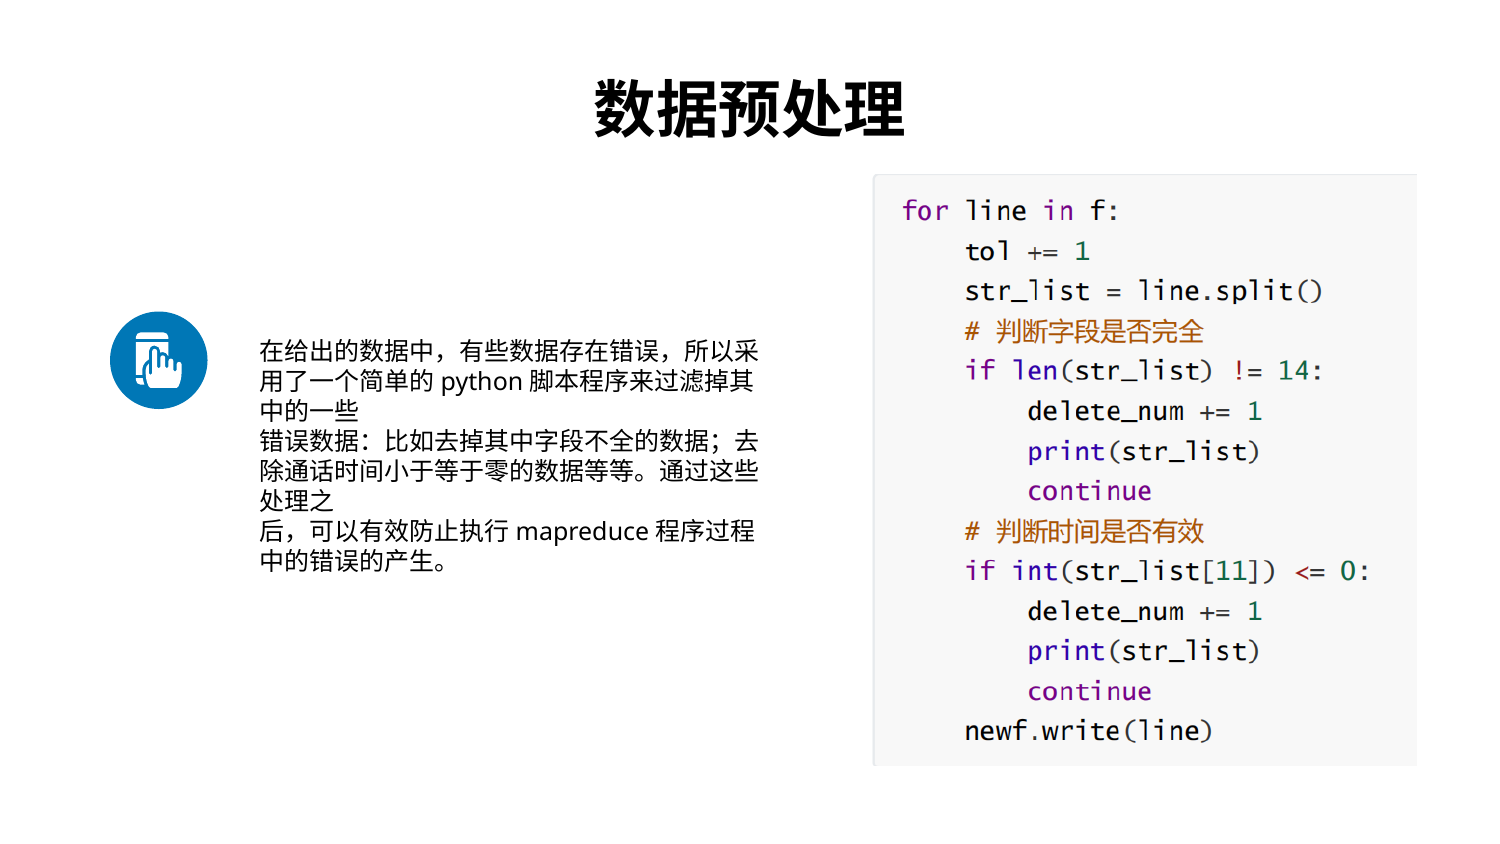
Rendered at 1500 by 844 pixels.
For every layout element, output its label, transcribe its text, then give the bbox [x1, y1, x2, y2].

text_box [110, 311, 208, 410]
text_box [135, 332, 182, 389]
text_box 在给出的数据中，有些数据存在错误，所以采用了一个简单的python脚本程序来过滤掉其中的一些 错误数据：比如去掉其中字段不全的数据；去除通话时间小于等于零的数据等等。通过这些处理之 后，可以有效防止执行mapreduce程序过程中的错误的产生。 [244, 317, 783, 593]
title 数据预处理 [75, 67, 1425, 147]
picture [872, 174, 1417, 767]
